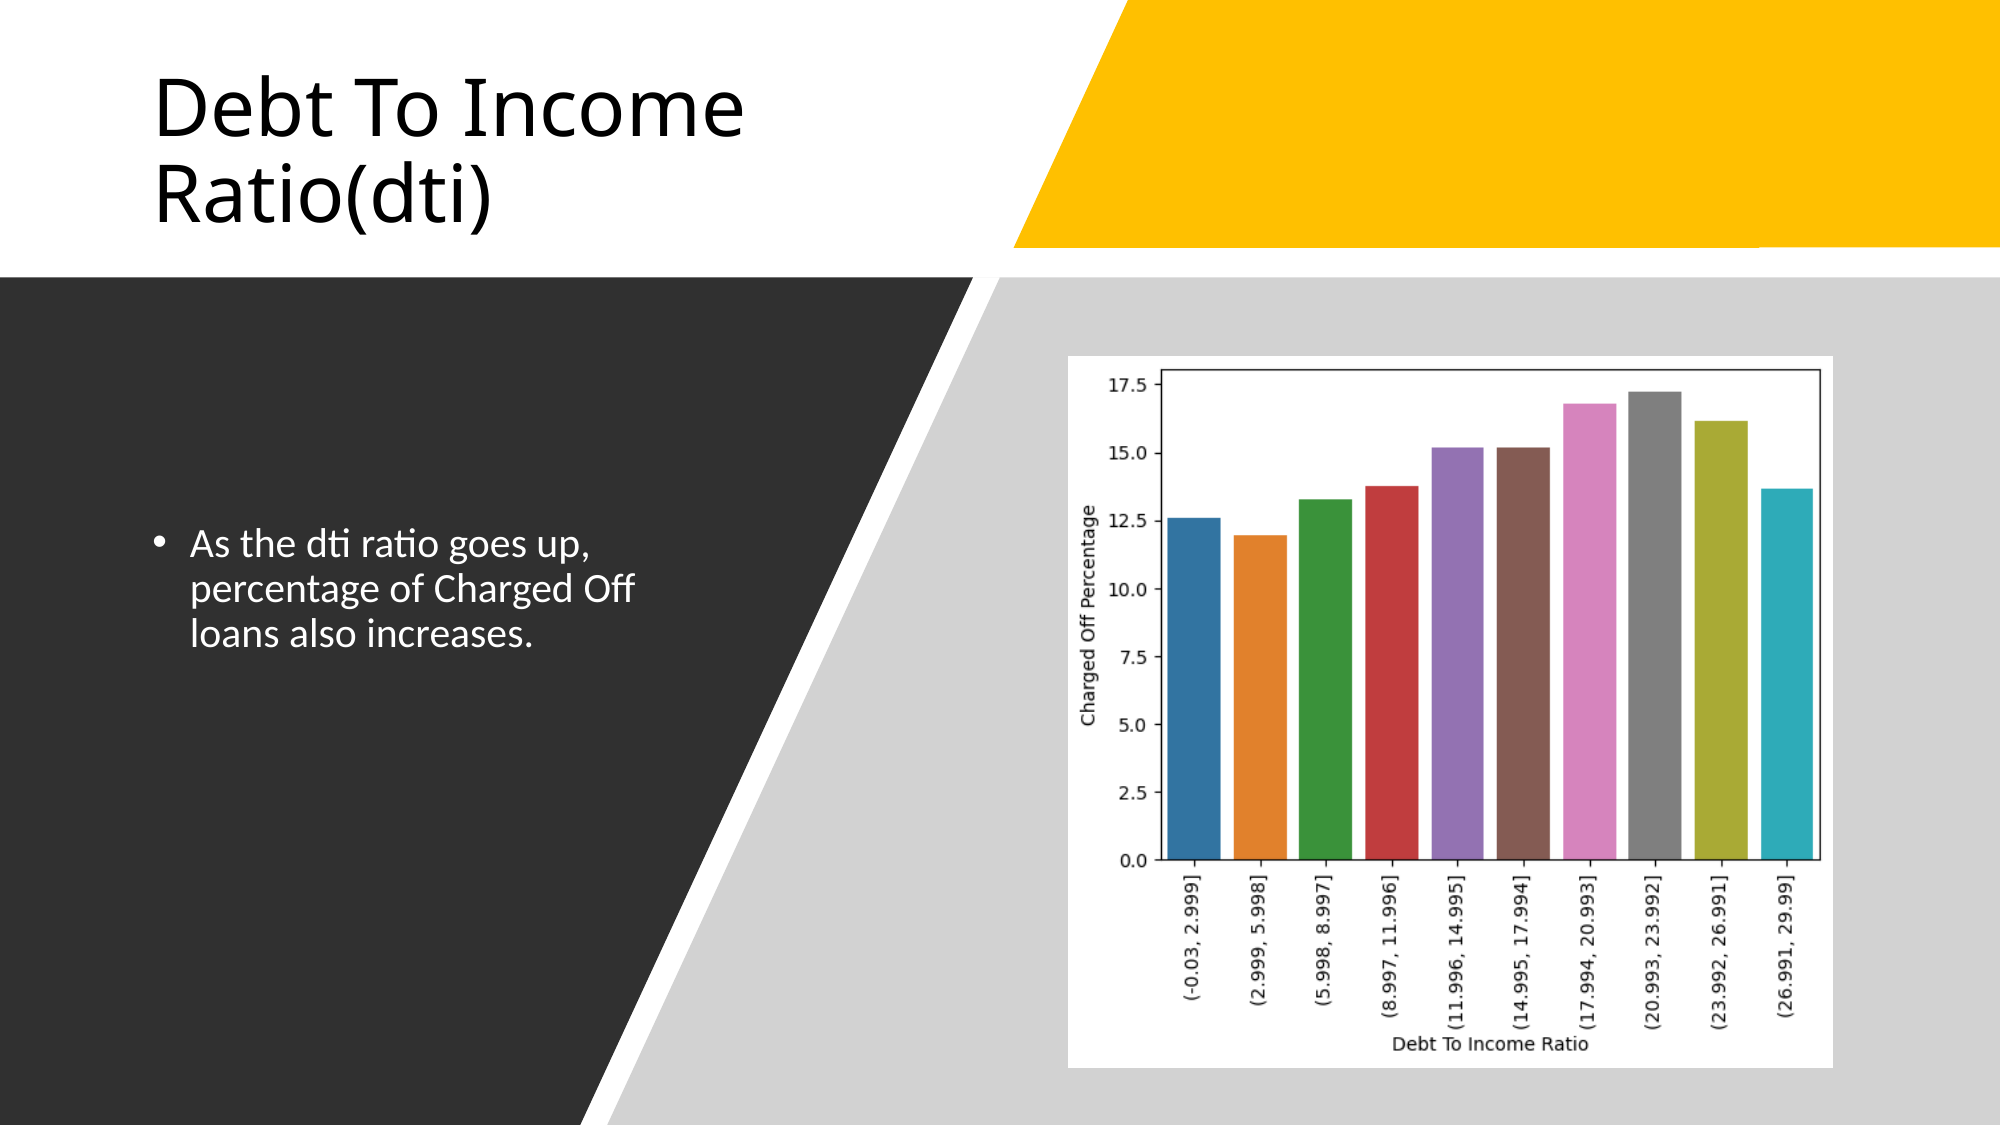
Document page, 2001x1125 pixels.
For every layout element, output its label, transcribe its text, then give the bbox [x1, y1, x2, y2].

text_box [1011, 0, 2000, 249]
list As the dti ratio goes up, percentage of Charged Off loans also increases. [137, 356, 729, 954]
picture [1068, 356, 1833, 1068]
text_box [0, 276, 975, 1125]
text_box [606, 276, 2000, 1125]
title Debt To Income Ratio(dti) [137, 59, 1014, 248]
